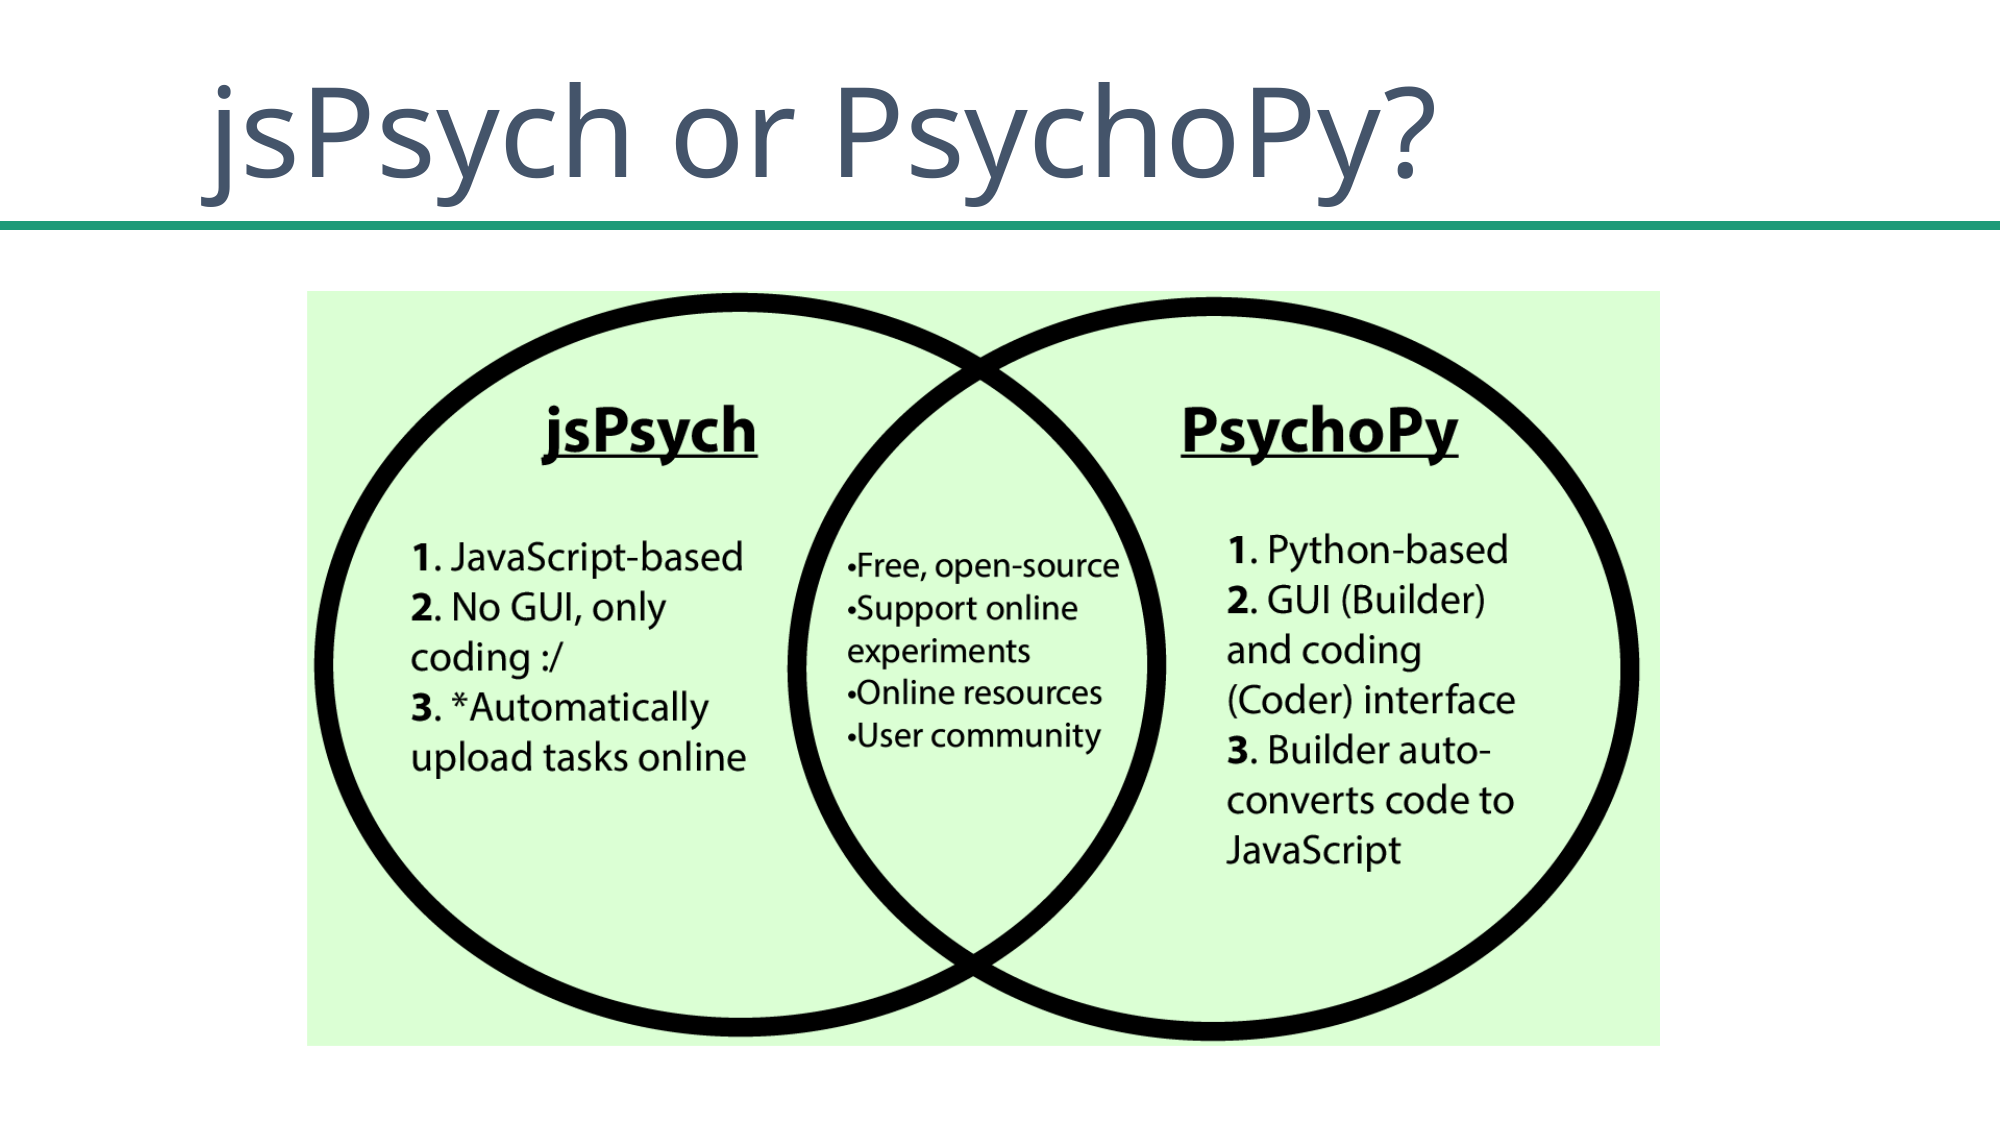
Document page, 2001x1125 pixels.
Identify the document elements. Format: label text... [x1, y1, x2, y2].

title jsPsych or PsychoPy? [193, 36, 1807, 212]
picture [303, 291, 1660, 1048]
